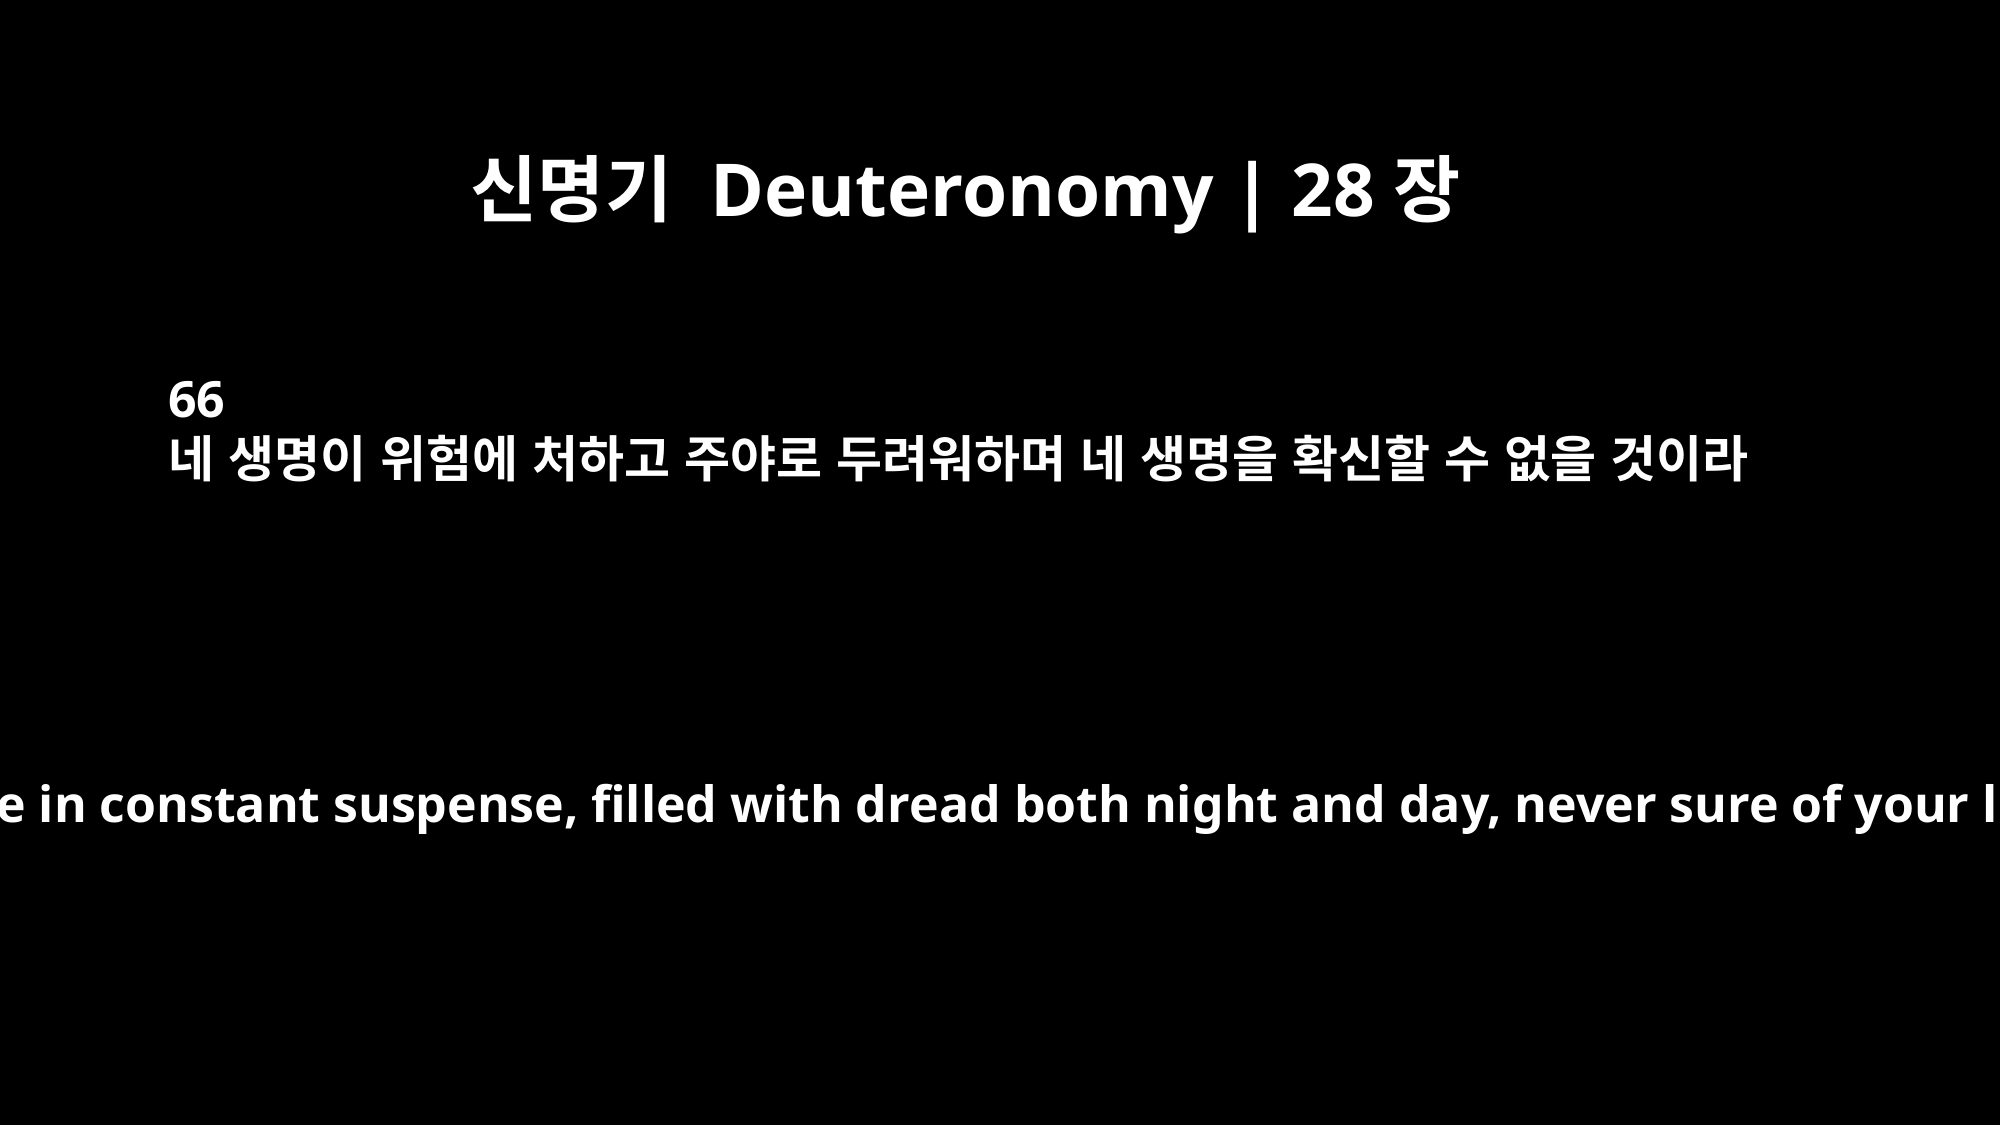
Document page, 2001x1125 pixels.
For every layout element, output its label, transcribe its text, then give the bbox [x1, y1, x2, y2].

text_box 66 네 생명이 위험에 처하고 주야로 두려워하며 네 생명을 확신할 수 없을 것이라 [153, 359, 1764, 495]
text_box 신명기 Deuteronomy | 28장 [456, 136, 1476, 239]
text_box You will live in constant suspense, filled with dread both night and day, never sure of your life. [0, 764, 2000, 840]
